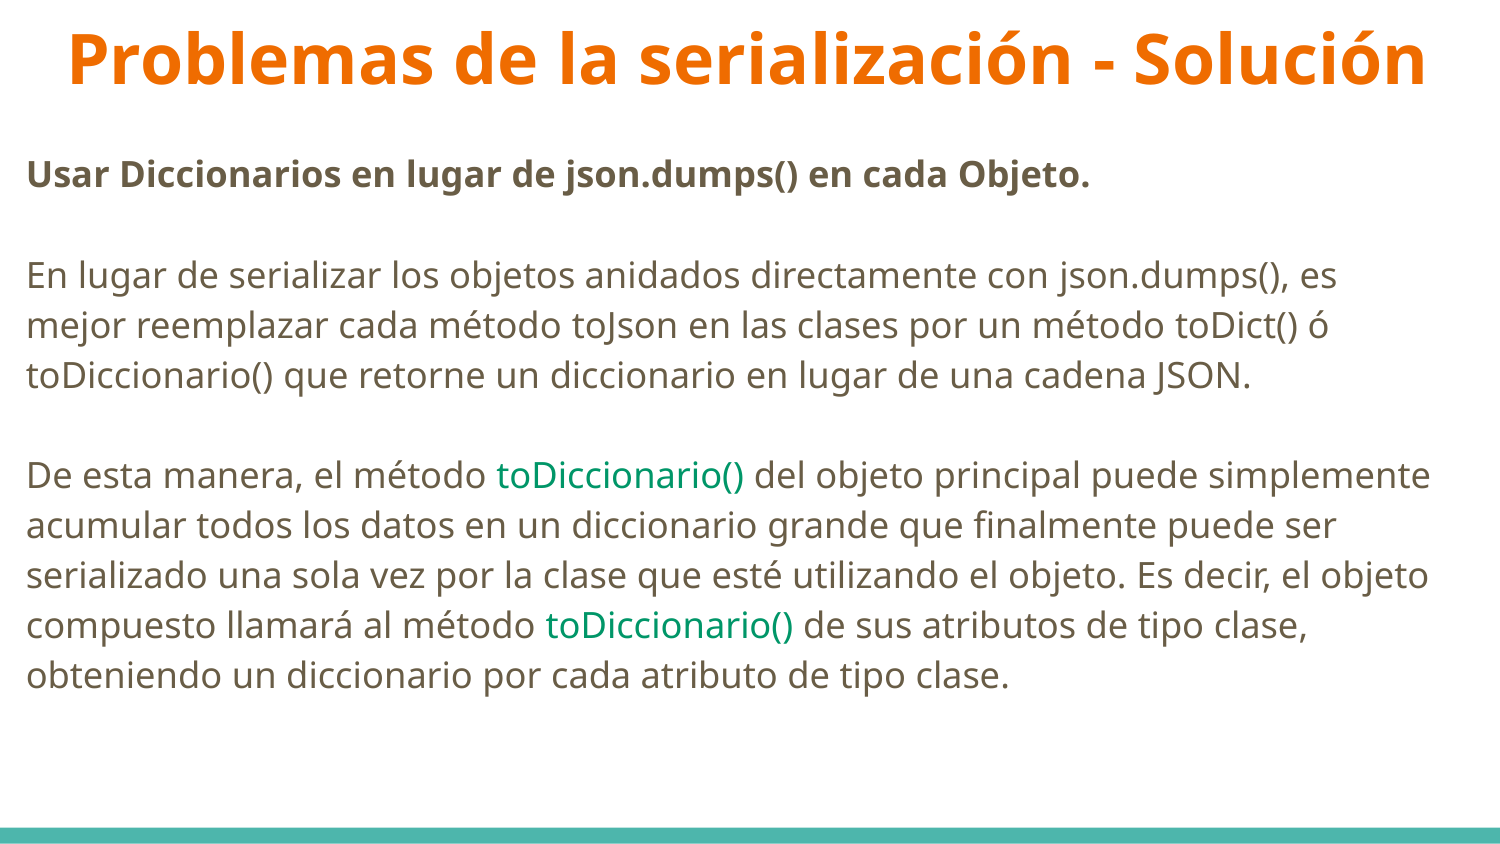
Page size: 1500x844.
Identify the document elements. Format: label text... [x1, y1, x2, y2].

title Problemas de la serialización - Solución [51, 0, 1449, 116]
list Usar Diccionarios en lugar de json.dumps() en cada Objeto. En lugar de serializar los objetos anidados directamente con json.dumps(), es mejor reemplazar cada método toJson en las clases por un método toDict() ó toDiccionario() que retorne un diccionario en lugar de una cadena JSON. De esta manera, el método toDiccionario() del objeto principal puede simplemente acumular todos los datos en un diccionario grande que finalmente puede ser serializado una sola vez por la clase que esté utilizando el objeto. Es decir, el objeto compuesto llamará al método toDiccionario() de sus atributos de tipo clase, obteniendo un diccionario por cada atributo de tipo clase. [10, 130, 1449, 750]
